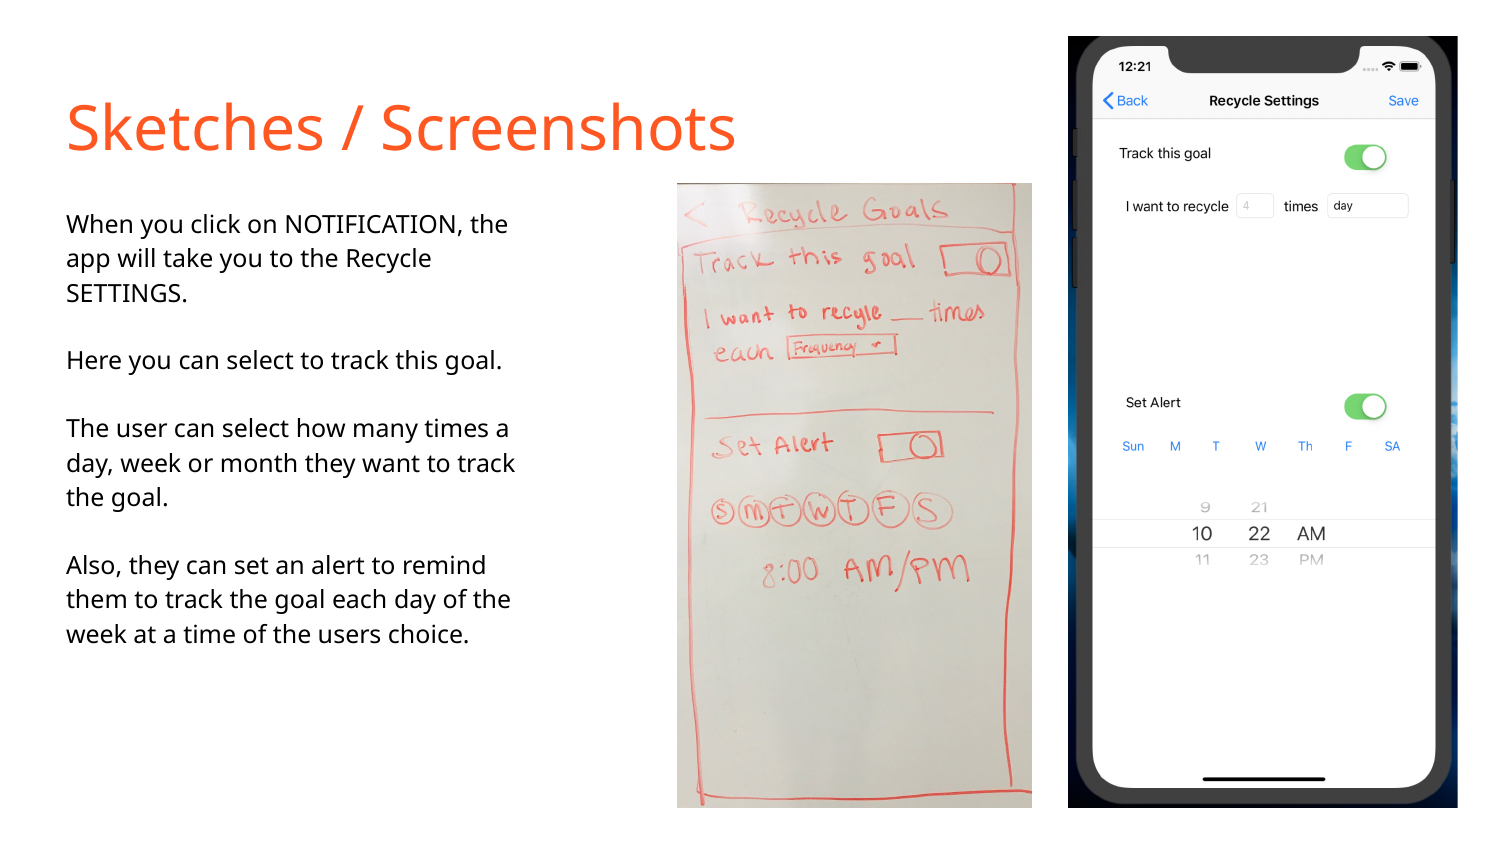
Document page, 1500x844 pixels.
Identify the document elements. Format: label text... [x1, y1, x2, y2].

picture [1067, 35, 1458, 808]
picture [676, 182, 1033, 808]
list When you click on NOTIFICATION, the app will take you to the Recycle SETTINGS. Here you can select to track this goal. The user can select how many times a day, week or month they want to track the goal. Also, they can set an alert to remind them to track the goal each day of the week at a time of the users choice. [51, 189, 535, 767]
title Sketches / Screenshots [51, 72, 1062, 167]
